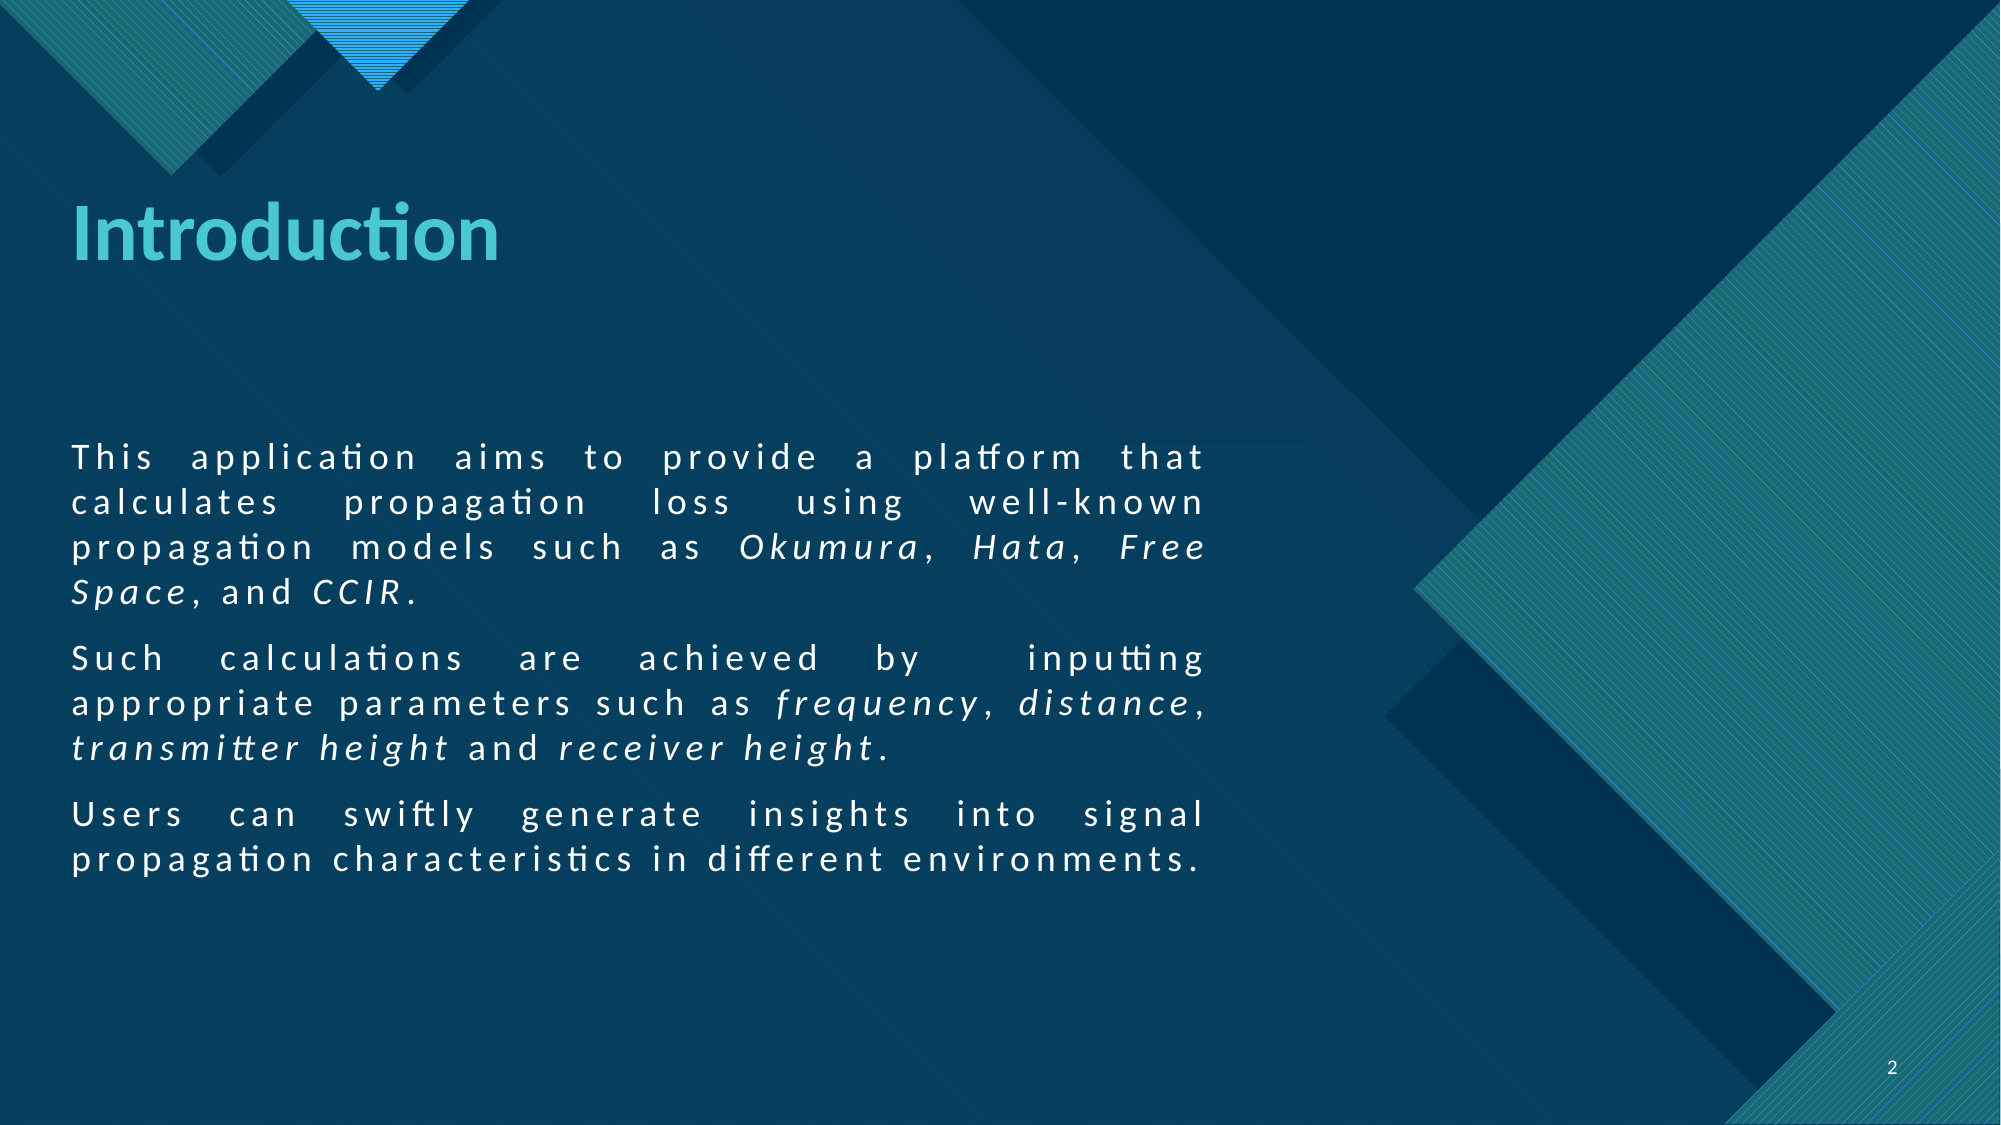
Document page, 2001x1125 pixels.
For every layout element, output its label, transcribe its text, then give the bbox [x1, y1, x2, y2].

title Introduction [56, 145, 1333, 287]
slide_number 2 [1845, 1035, 1913, 1096]
list This application aims to provide a platform that calculates propagation loss using well-known propagation models such as Okumura, Hata, Free Space, and CCIR. Such calculations are achieved by inputting appropriate parameters such as frequency, distance, transmitter height and receiver height. Users can swiftly generate insights into signal propagation characteristics in different environments. [56, 424, 1225, 894]
